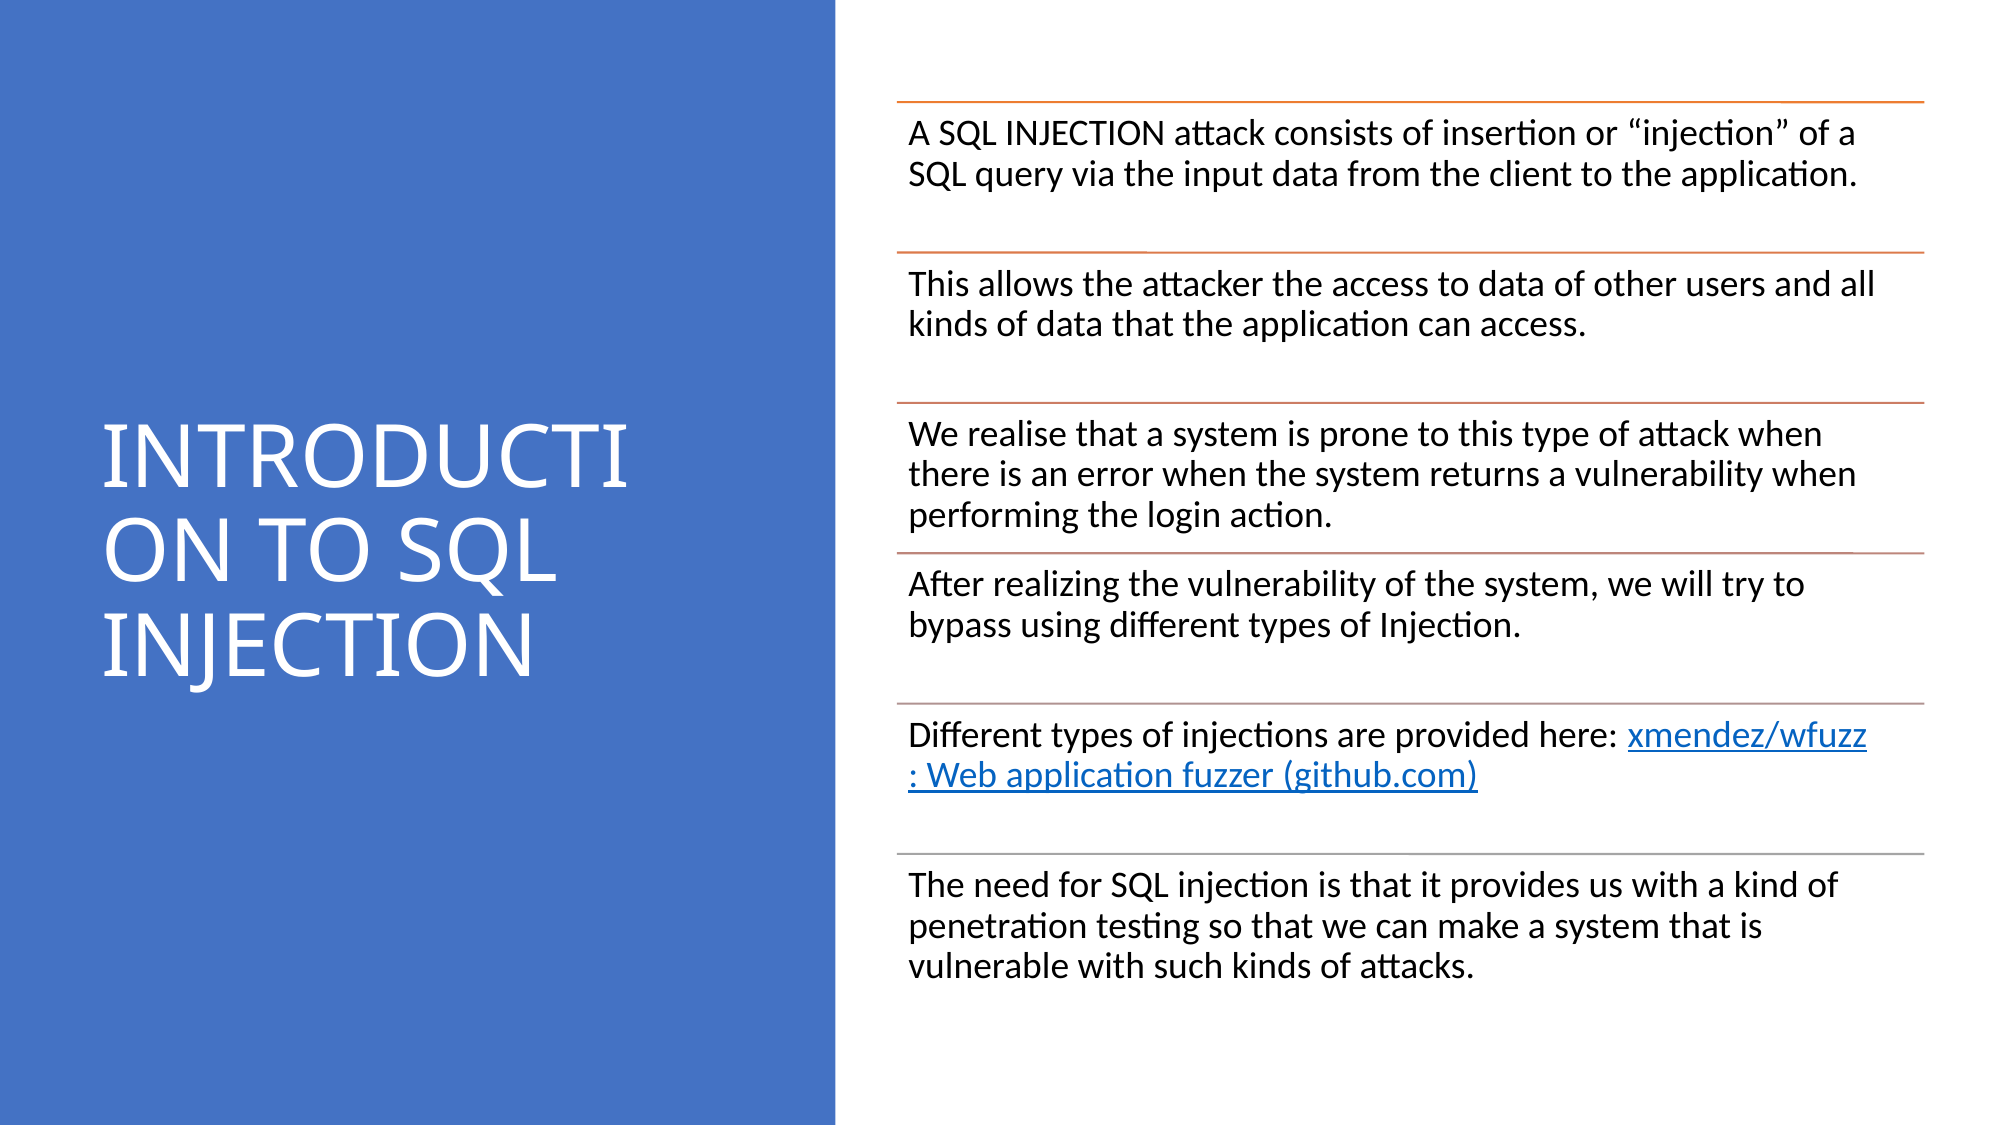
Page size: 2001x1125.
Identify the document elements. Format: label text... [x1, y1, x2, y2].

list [897, 101, 1925, 1005]
title INTRODUCTION TO SQL INJECTION [86, 101, 711, 1005]
text_box [0, 0, 836, 1125]
